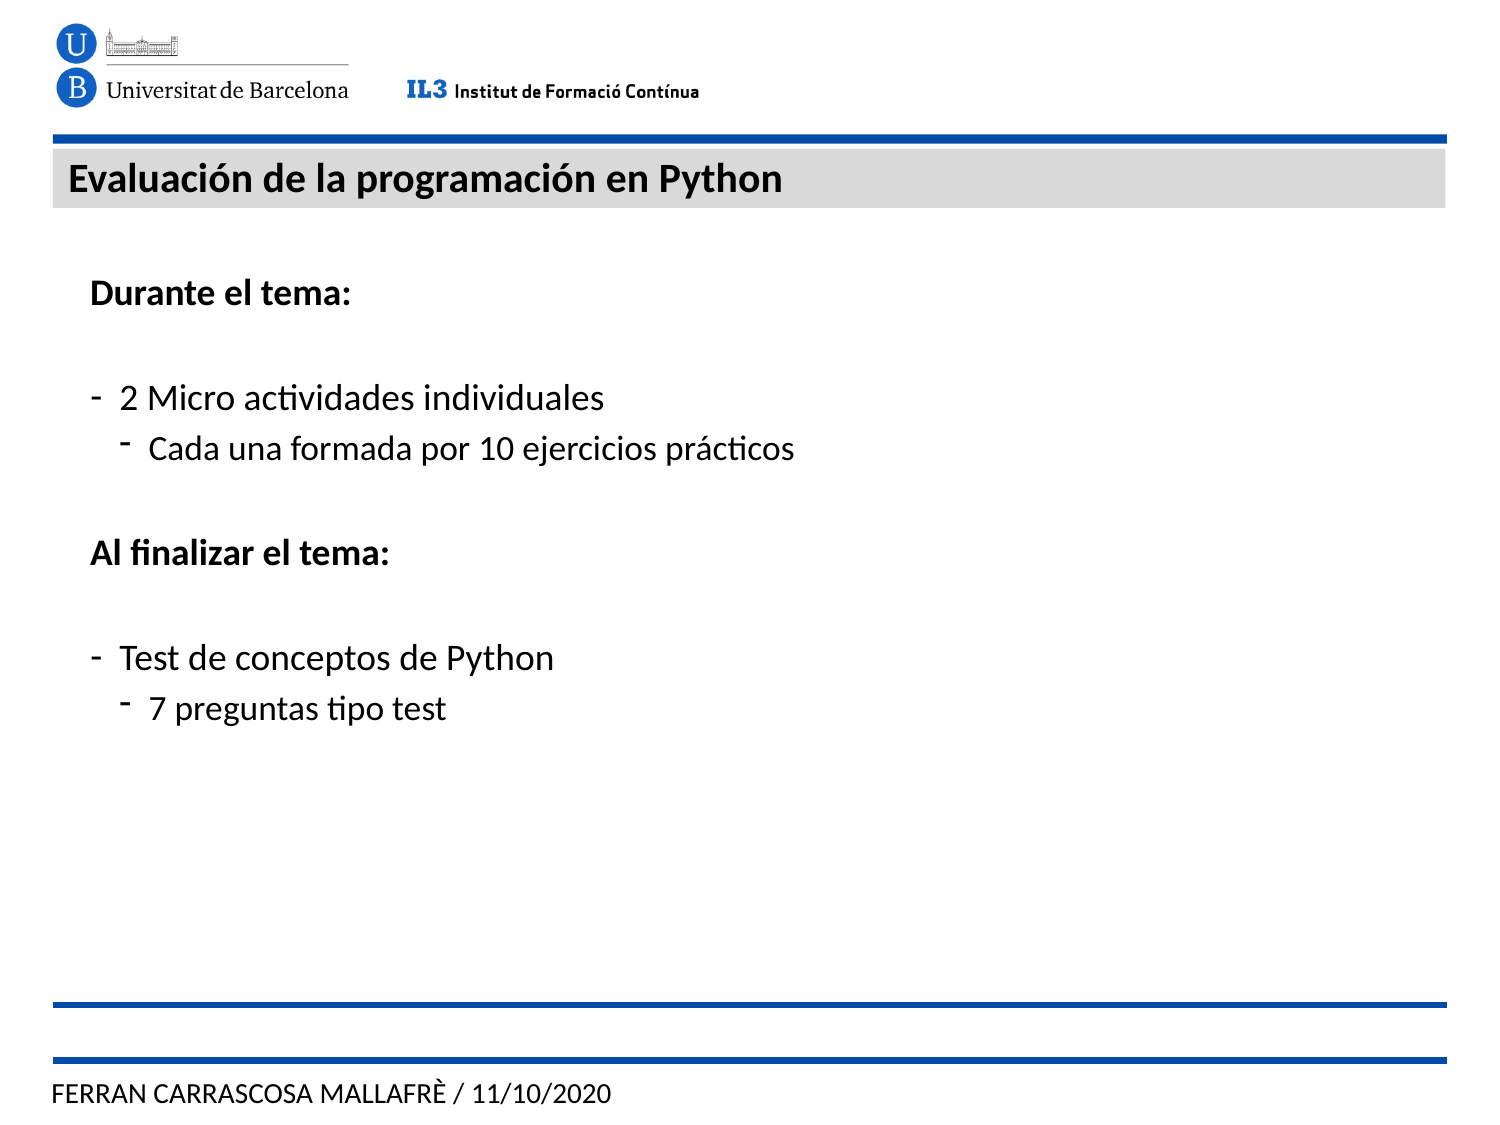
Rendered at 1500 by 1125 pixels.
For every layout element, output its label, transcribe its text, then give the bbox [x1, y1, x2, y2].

picture [52, 21, 706, 111]
title Evaluación de la programación en Python [53, 143, 1447, 210]
list Durante el tema: 2 Micro actividades individuales Cada una formada por 10 ejercicios prácticos Al finalizar el tema: Test de conceptos de Python 7 preguntas tipo test [75, 208, 1001, 1005]
